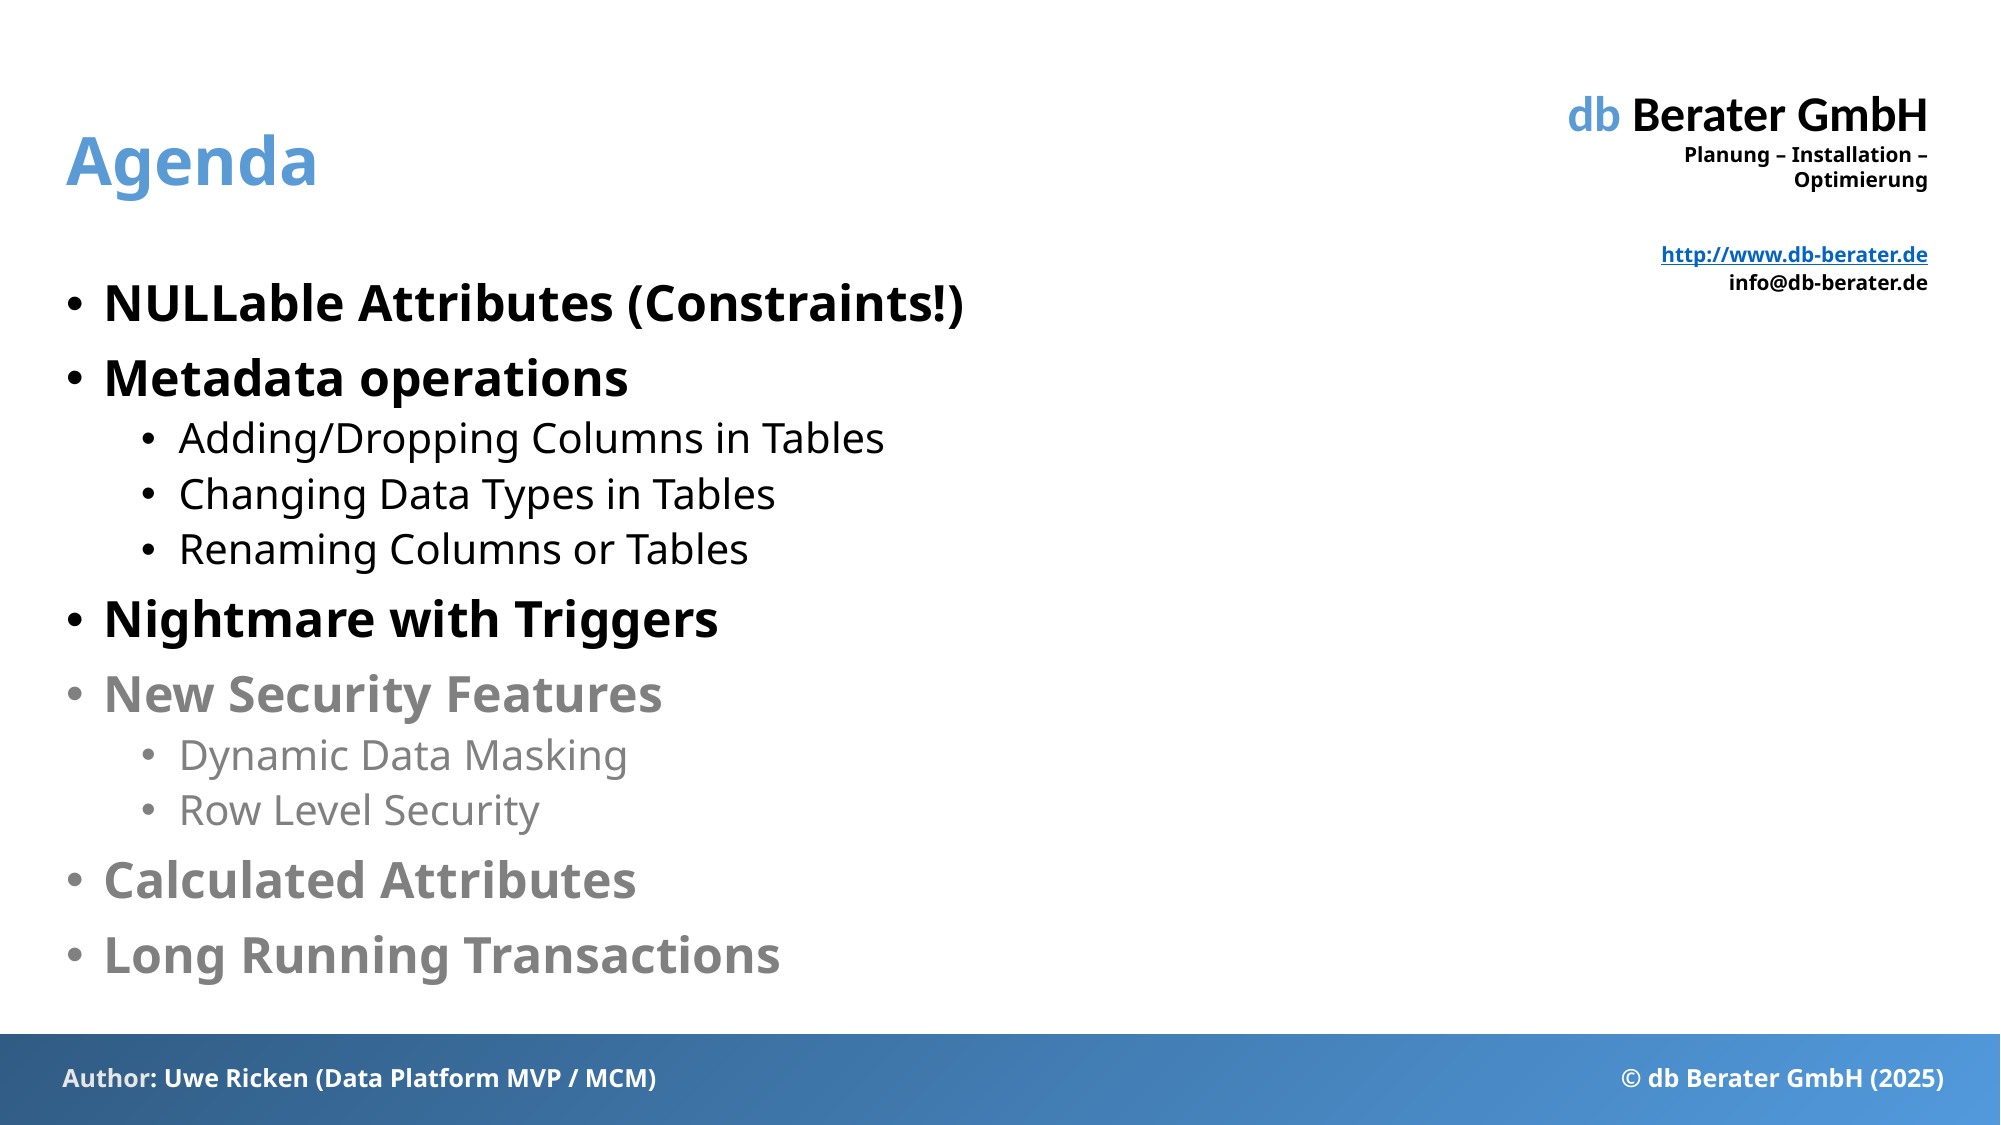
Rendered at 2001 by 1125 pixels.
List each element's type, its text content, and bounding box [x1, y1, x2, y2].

title Agenda [54, 72, 1538, 256]
list NULLable Attributes (Constraints!) Metadata operations Adding/Dropping Columns in Tables Changing Data Types in Tables Renaming Columns or Tables Nightmare with Triggers New Security Features Dynamic Data Masking Row Level Security Calculated Attributes Long Running Transactions [54, 273, 1945, 1024]
